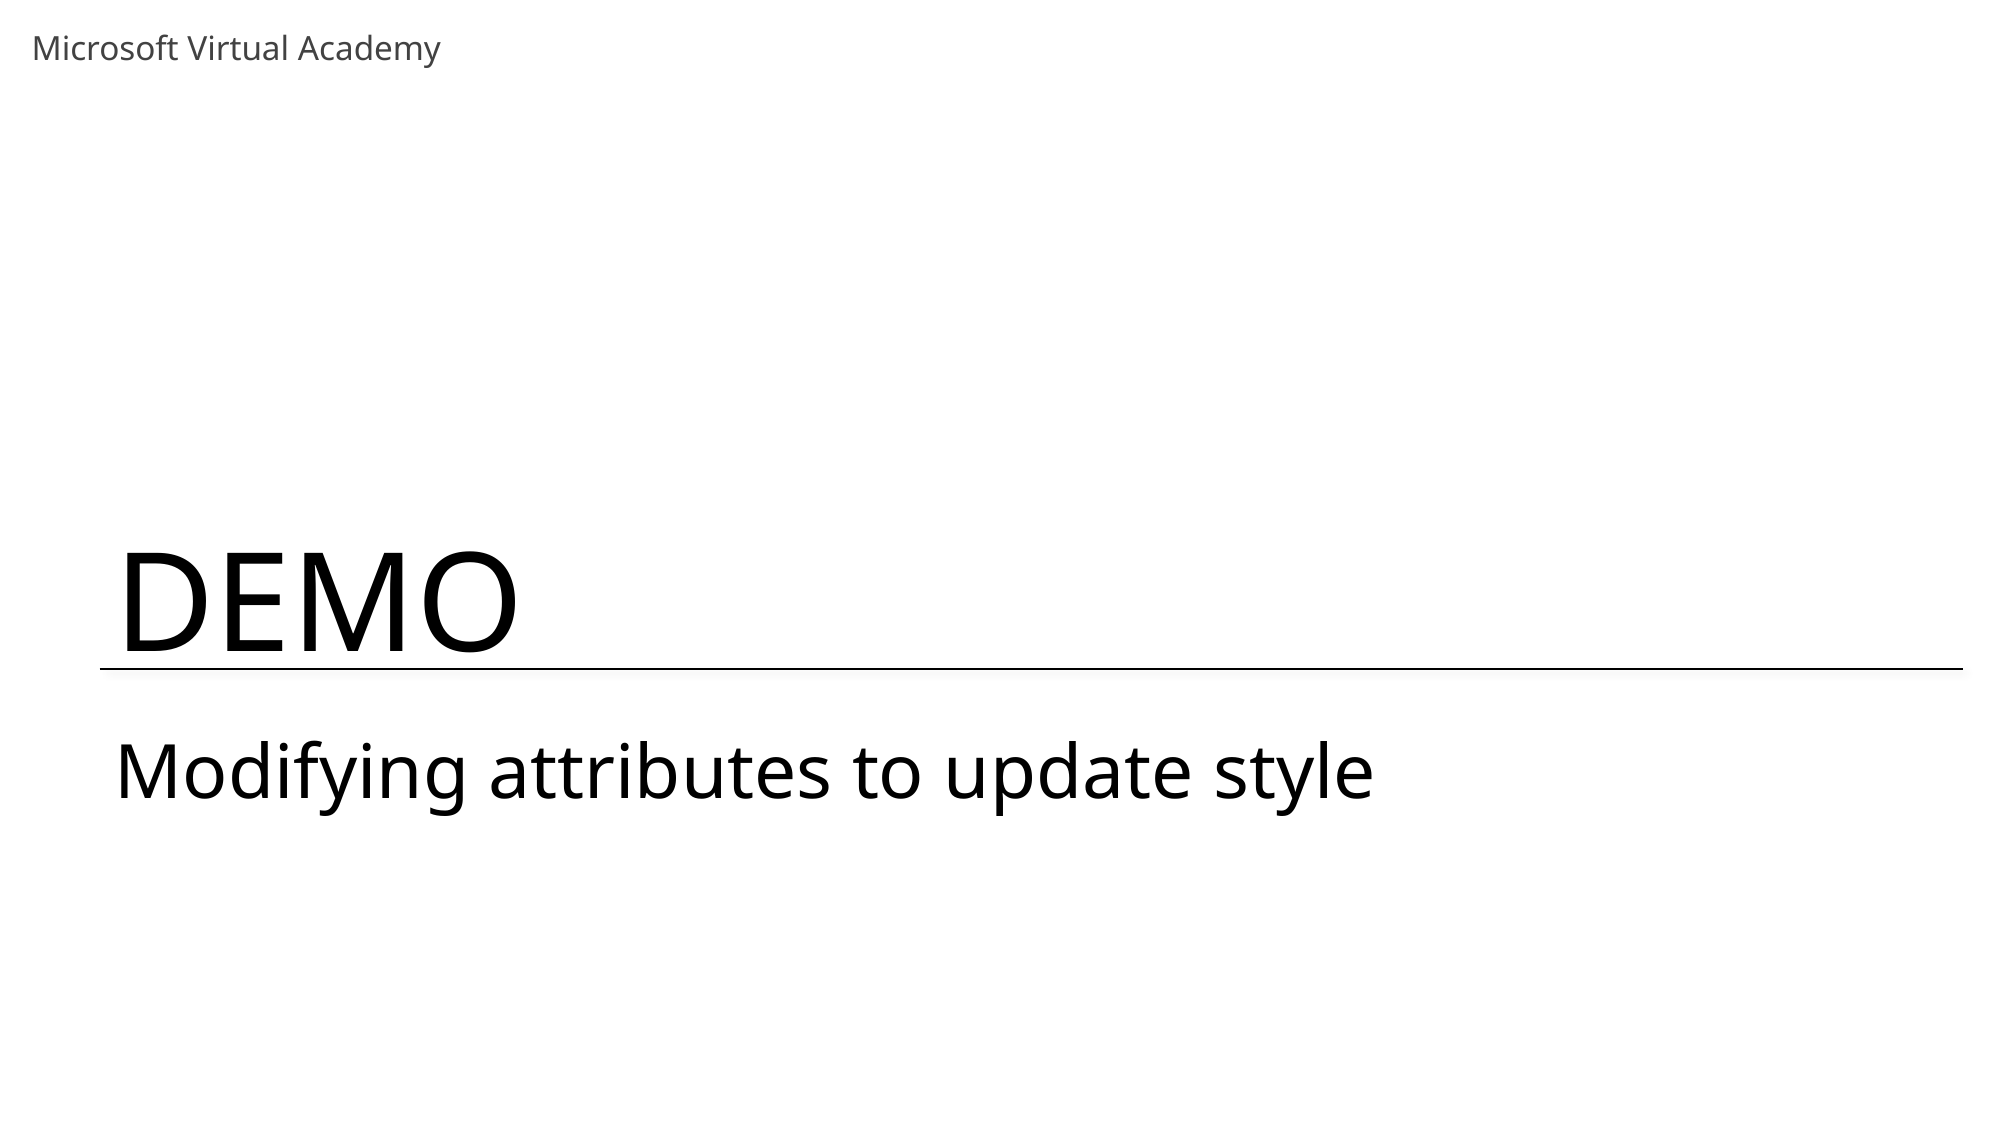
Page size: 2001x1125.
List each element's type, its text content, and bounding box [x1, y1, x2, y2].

title Modifying attributes to update style [99, 733, 1976, 1009]
